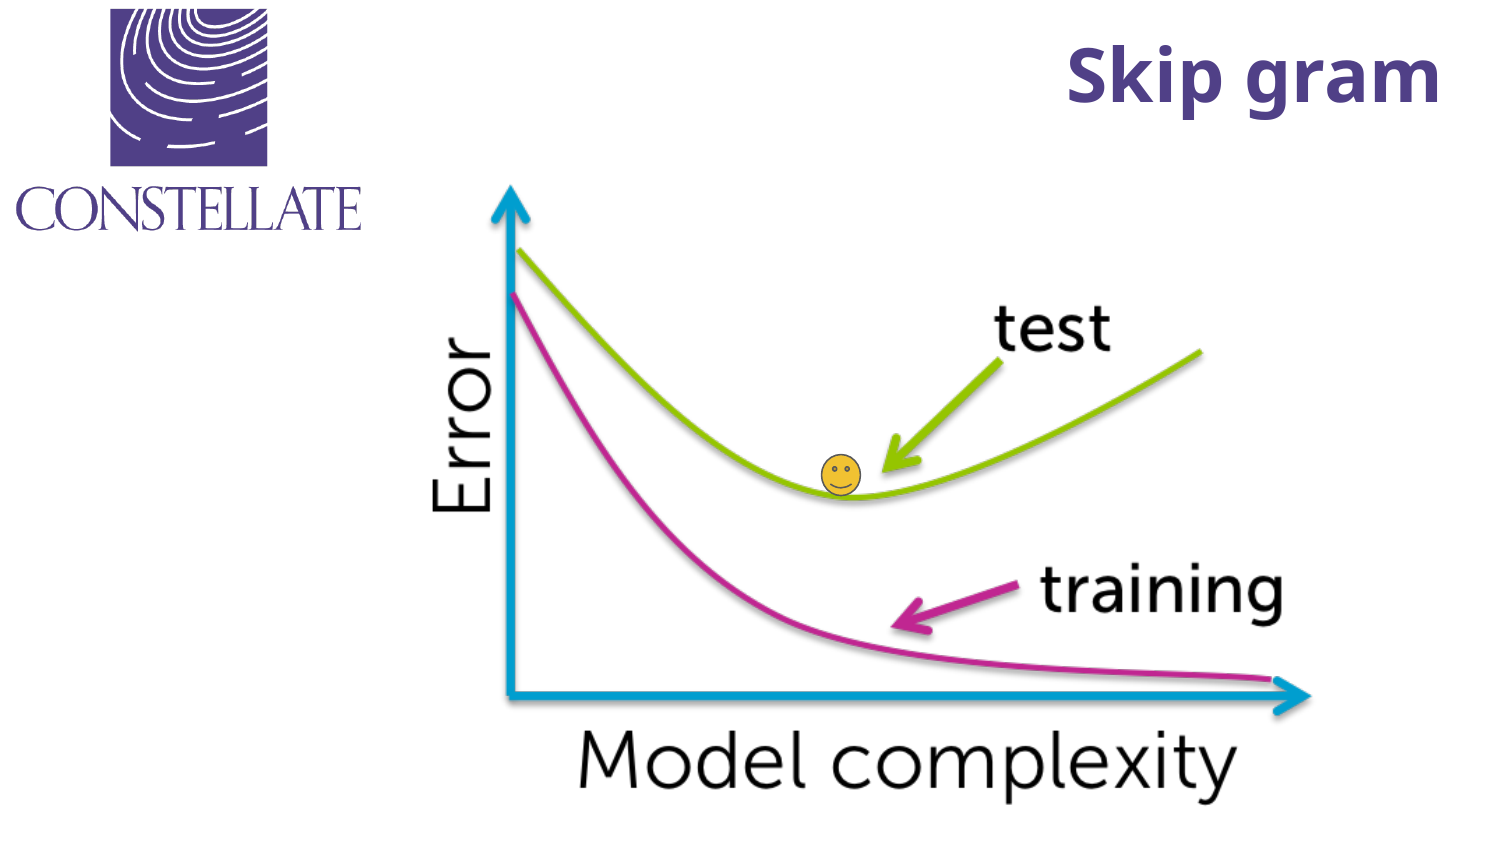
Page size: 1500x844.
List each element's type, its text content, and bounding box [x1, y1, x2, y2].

picture [12, 4, 365, 235]
picture [398, 146, 1404, 817]
text_box Skip gram [1055, 21, 1500, 124]
